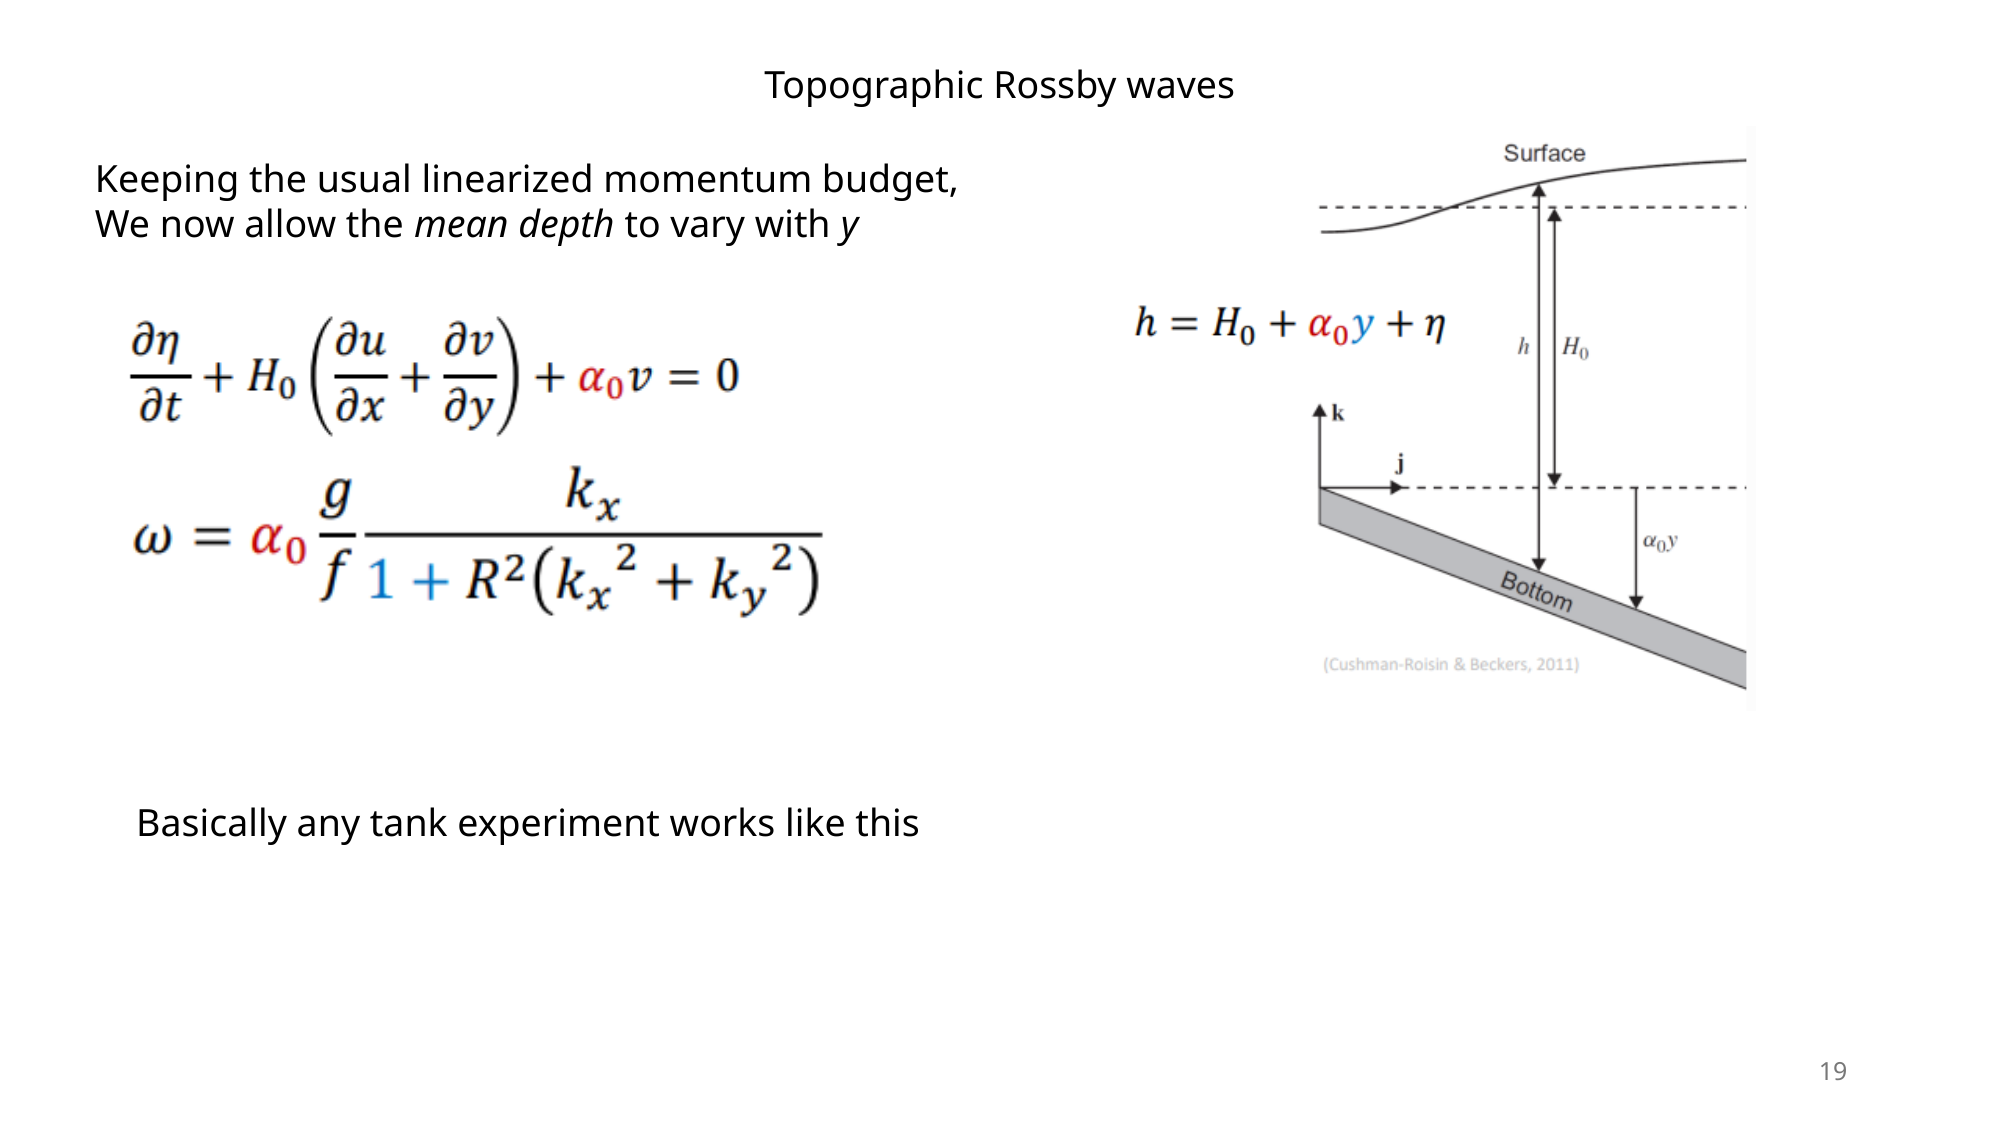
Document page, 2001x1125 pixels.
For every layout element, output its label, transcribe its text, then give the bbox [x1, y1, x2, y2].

picture [1089, 125, 1757, 711]
text_box Topographic Rossby waves [749, 53, 1251, 113]
text_box Keeping the usual linearized momentum budget, We now allow the mean depth to vary with y [80, 147, 985, 252]
slide_number 19 [1412, 1042, 1863, 1103]
picture [108, 305, 760, 452]
text_box Basically any tank experiment works like this [121, 791, 936, 852]
picture [119, 462, 850, 643]
